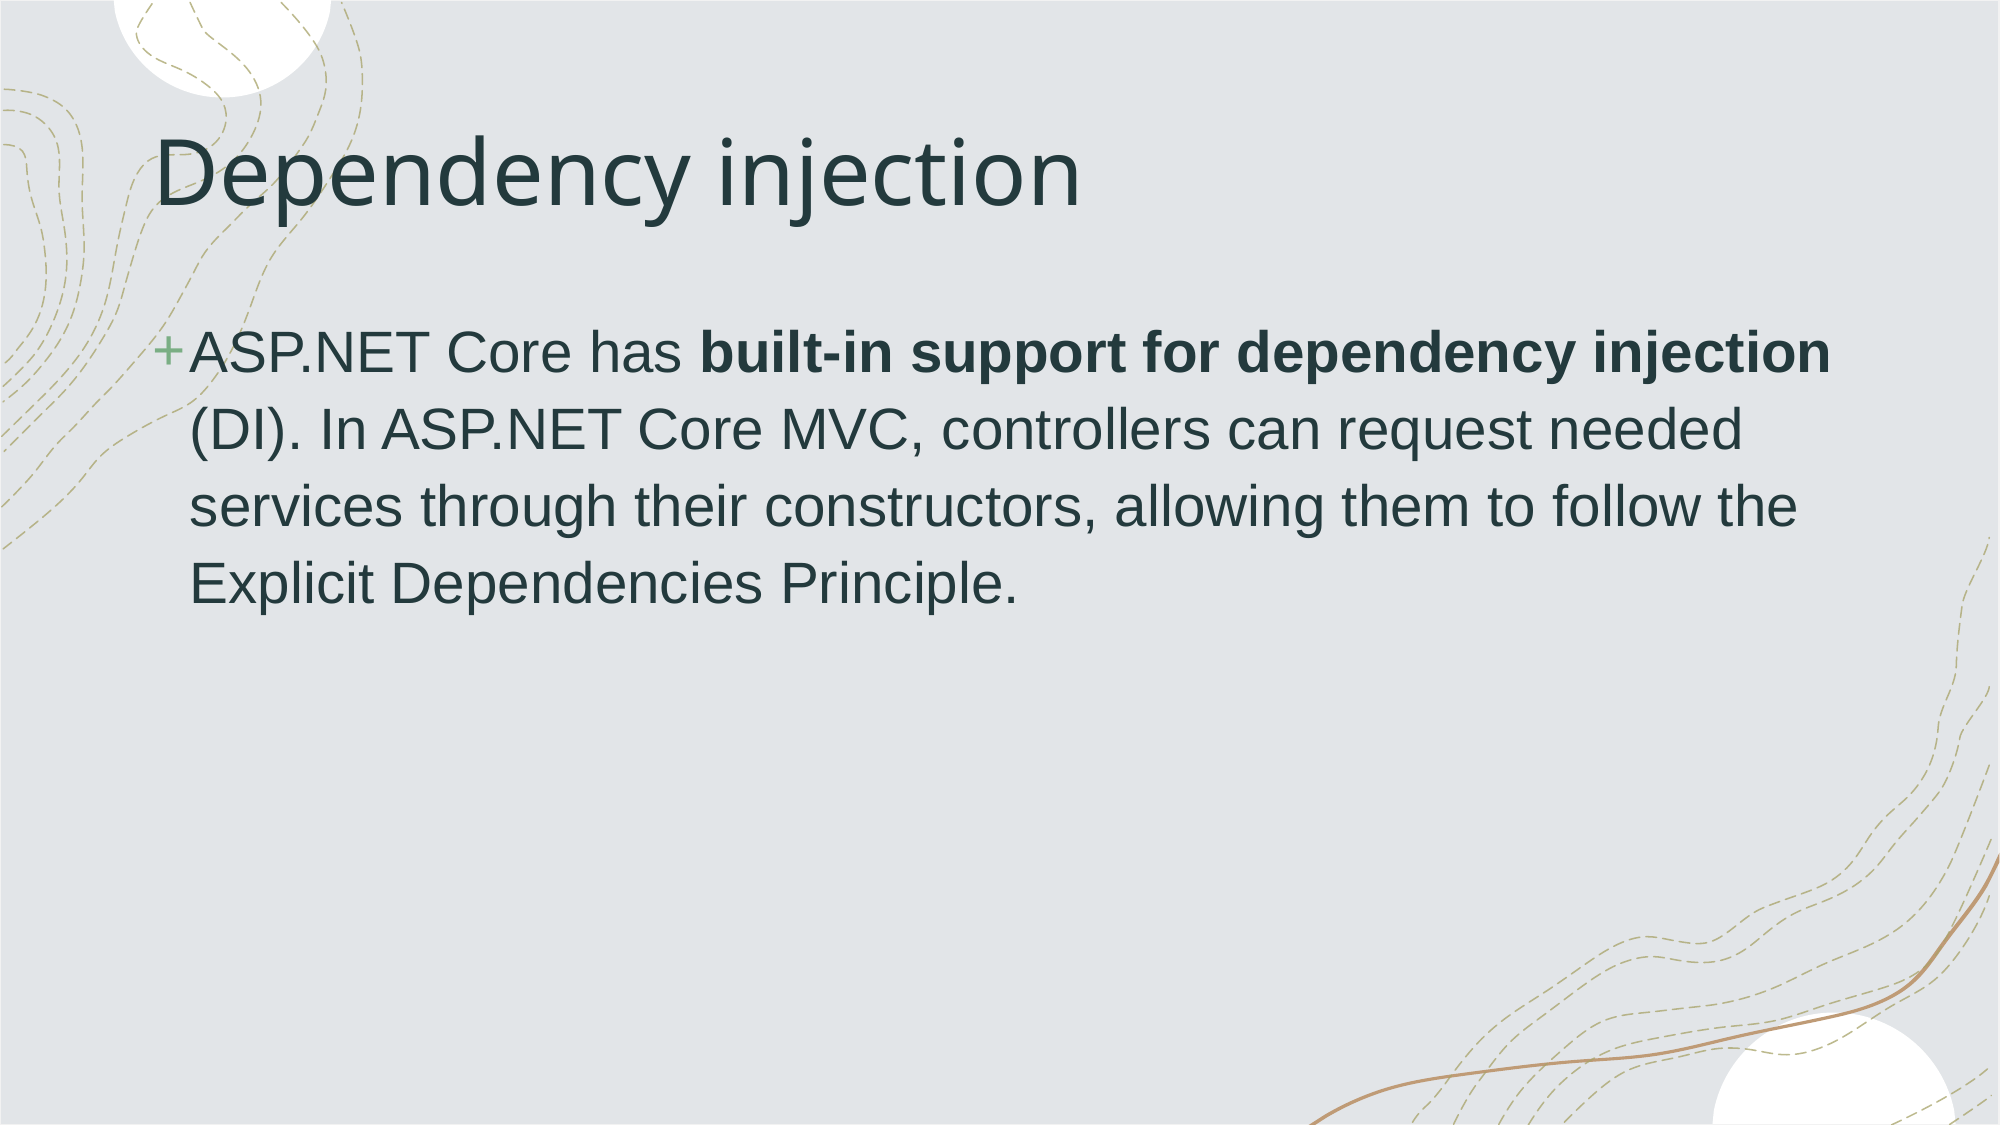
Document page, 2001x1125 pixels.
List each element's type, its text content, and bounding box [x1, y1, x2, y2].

title Dependency injection [137, 59, 1863, 278]
list ASP.NET Core has built-in support for dependency injection (DI). In ASP.NET Core MVC, controllers can request needed services through their constructors, allowing them to follow the Explicit Dependencies Principle. [137, 299, 1863, 1014]
